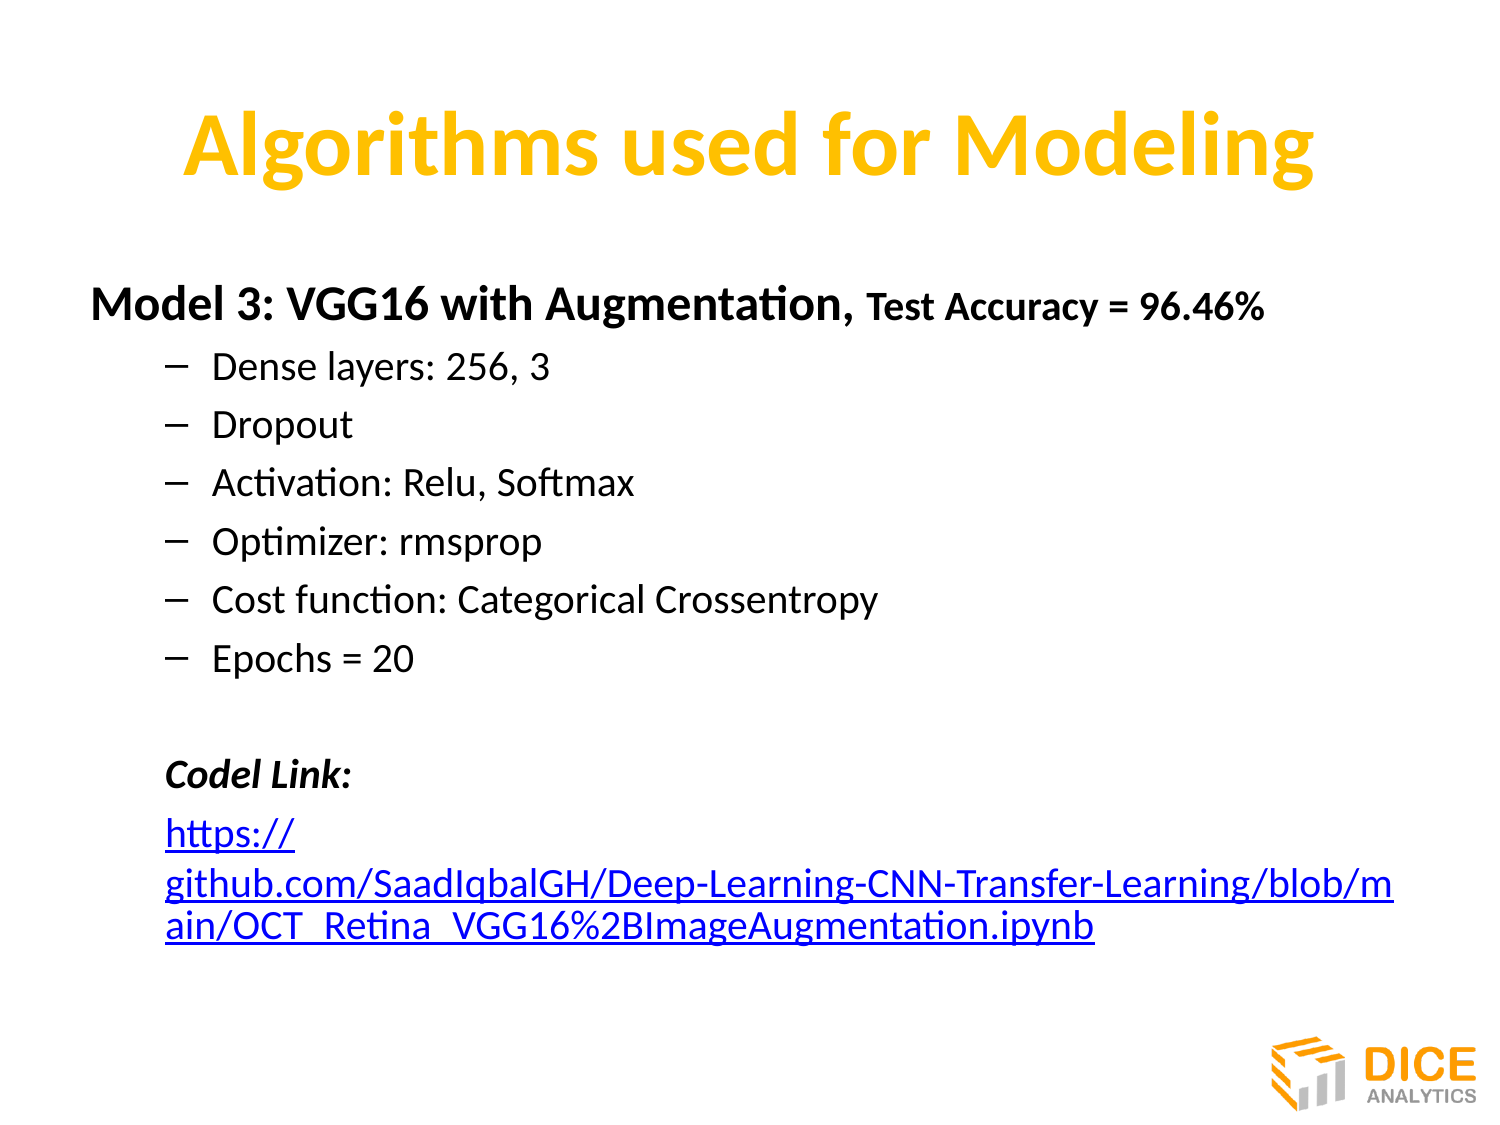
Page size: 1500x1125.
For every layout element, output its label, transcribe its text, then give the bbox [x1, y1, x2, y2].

title Algorithms used for Modeling [75, 45, 1425, 233]
list Model 3: VGG16 with Augmentation, Test Accuracy = 96.46% Dense layers: 256, 3 Dropout Activation: Relu, Softmax Optimizer: rmsprop Cost function: Categorical Crossentropy Epochs = 20 Codel Link: https://github.com/SaadIqbalGH/Deep-Learning-CNN-Transfer-Learning/blob/main/OCT_Retina_VGG16%2BImageAugmentation.ipynb [75, 262, 1425, 1005]
picture [1250, 1023, 1499, 1125]
